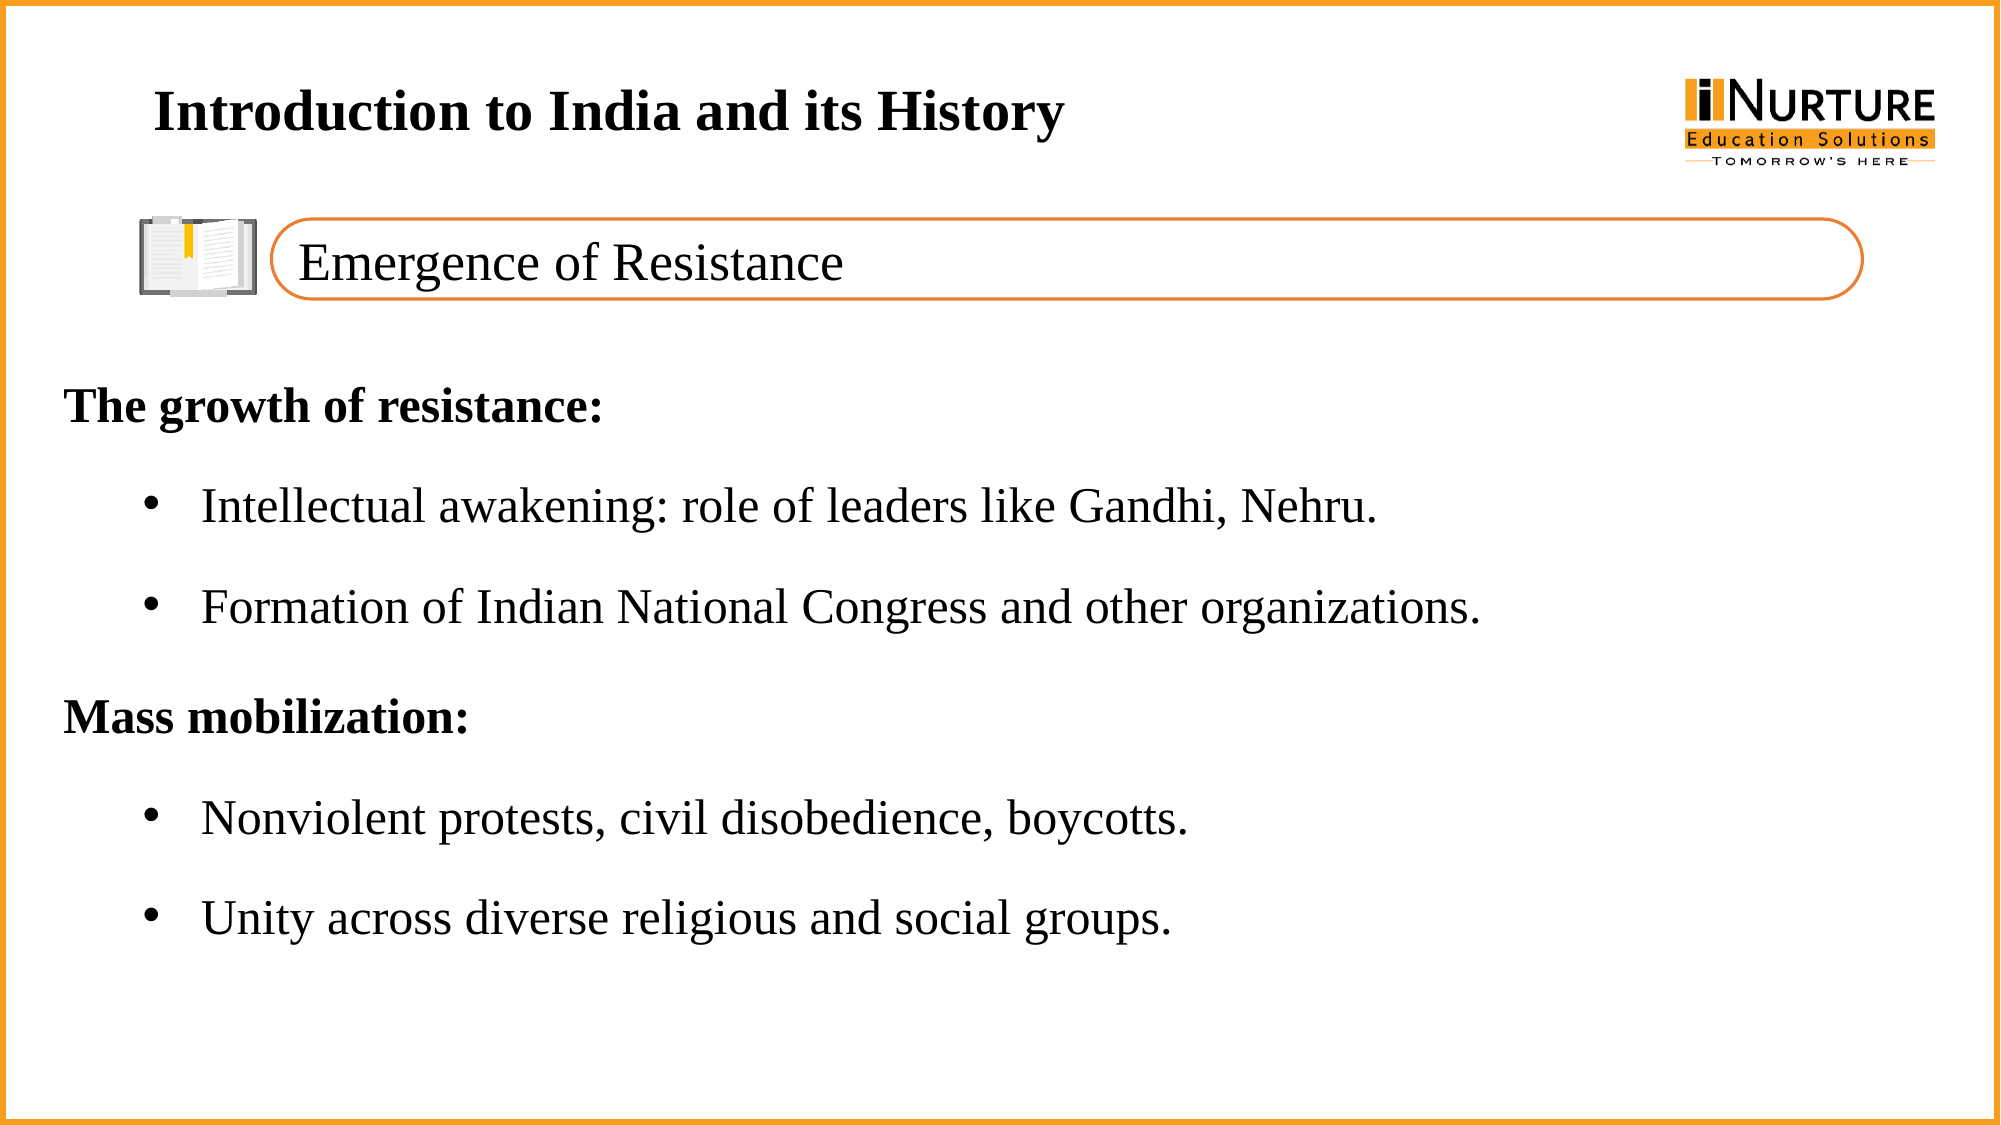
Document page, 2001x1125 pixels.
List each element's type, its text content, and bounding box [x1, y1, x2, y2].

list Introduction to India and its History [101, 72, 1656, 184]
text_box Emergence of Resistance [271, 218, 1863, 299]
picture [122, 184, 274, 334]
picture [1665, 57, 1960, 184]
list The growth of resistance: Intellectual awakening: role of leaders like Gandhi, Nehru. Formation of Indian National Congress and other organizations. Mass mobilization: Nonviolent protests, civil disobedience, boycotts. Unity across diverse religious and social groups. [35, 334, 1962, 1106]
